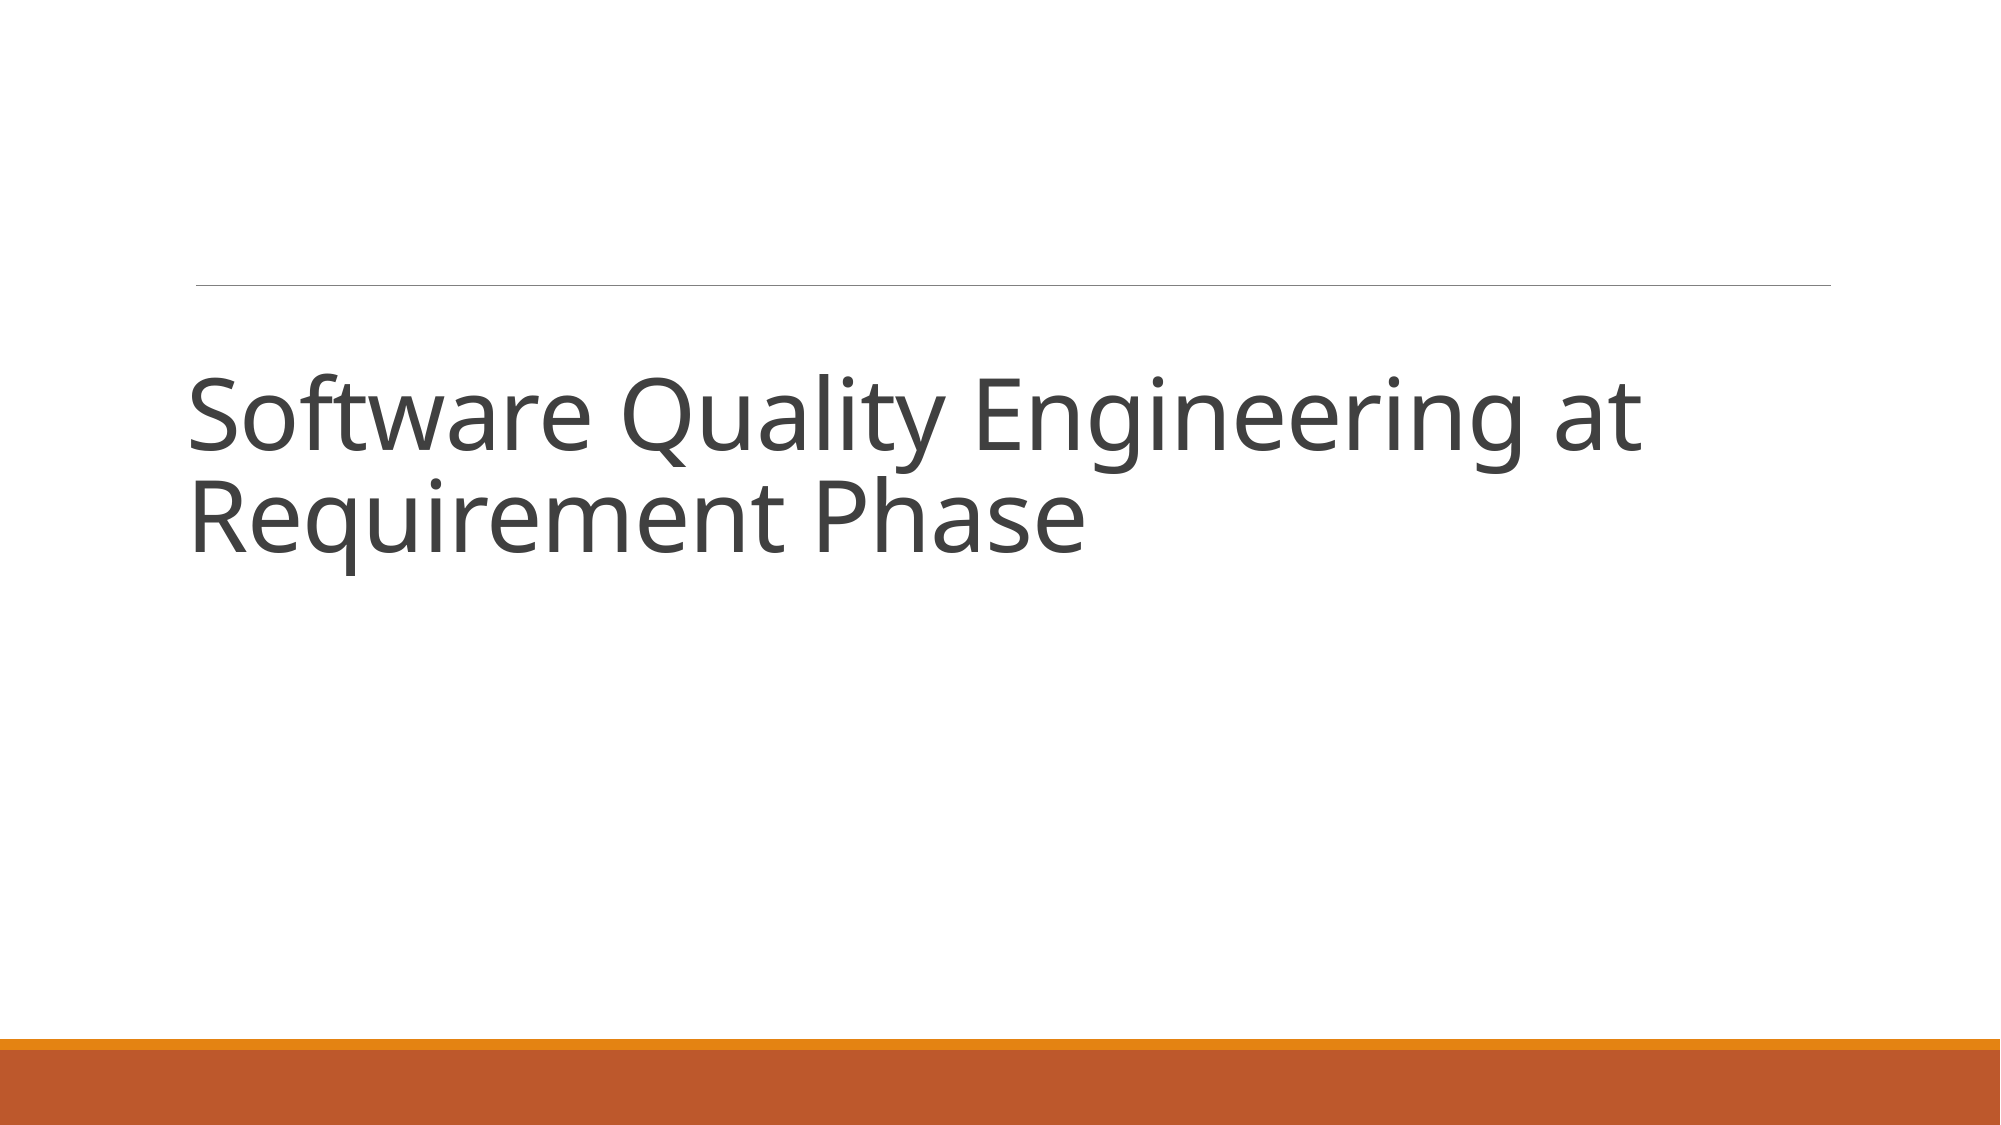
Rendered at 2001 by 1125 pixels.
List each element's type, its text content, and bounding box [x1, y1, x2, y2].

title Software Quality Engineering at Requirement Phase [171, 342, 1821, 581]
